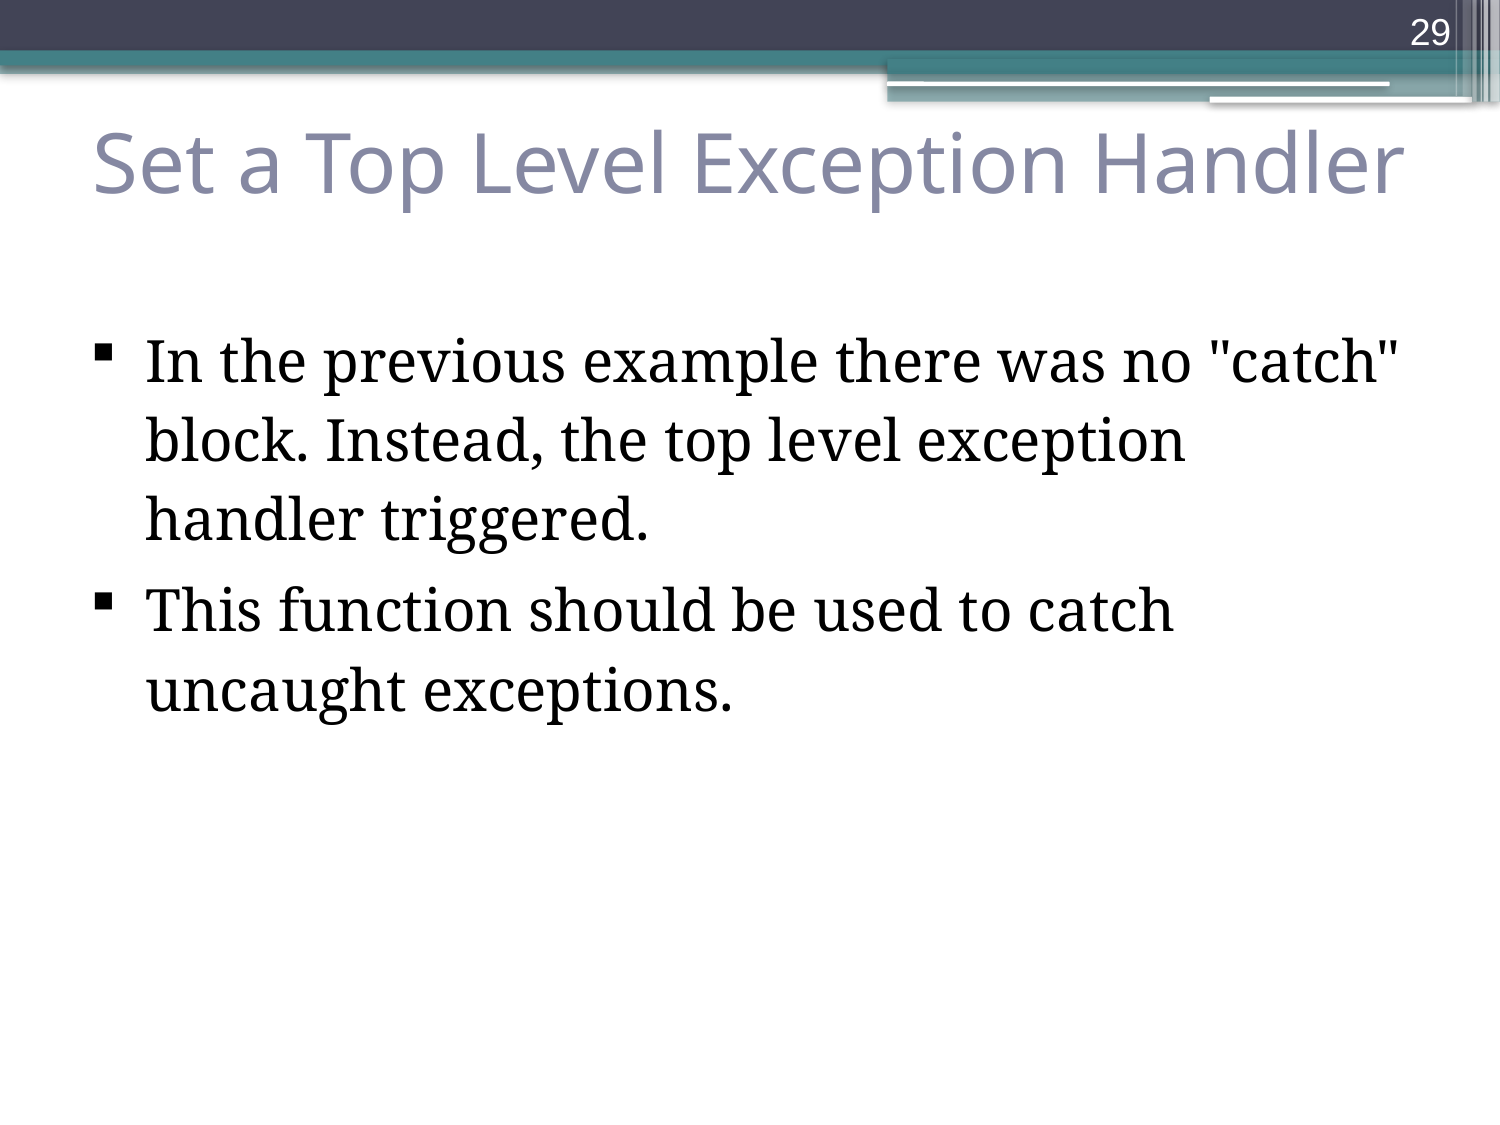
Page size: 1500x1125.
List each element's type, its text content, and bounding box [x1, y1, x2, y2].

slide_number 29 [1341, 0, 1466, 61]
table_header In the previous example there was no "catch" block. Instead, the top level exception handler triggered. This function should be used to catch uncaught exceptions. [75, 313, 1425, 975]
title Set a Top Level Exception Handler [75, 102, 1425, 313]
